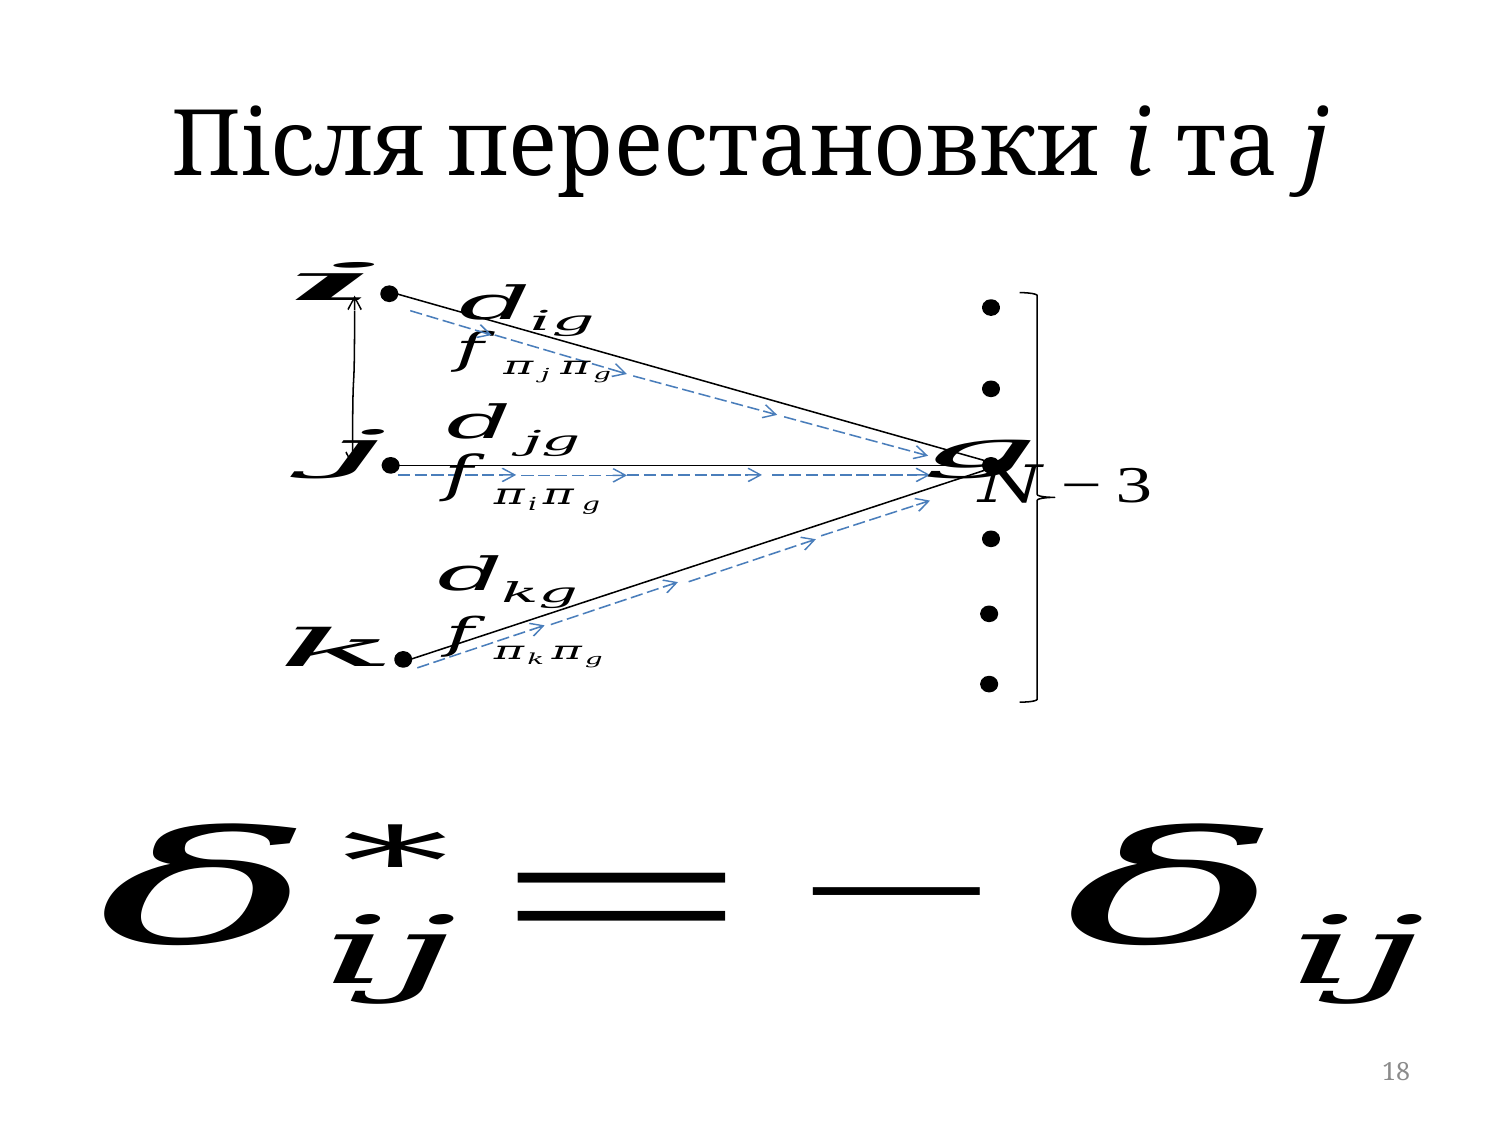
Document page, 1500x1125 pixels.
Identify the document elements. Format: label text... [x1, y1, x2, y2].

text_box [277, 255, 1202, 709]
slide_number 18 [1074, 1042, 1425, 1103]
title Після перестановки i та j [75, 45, 1425, 233]
